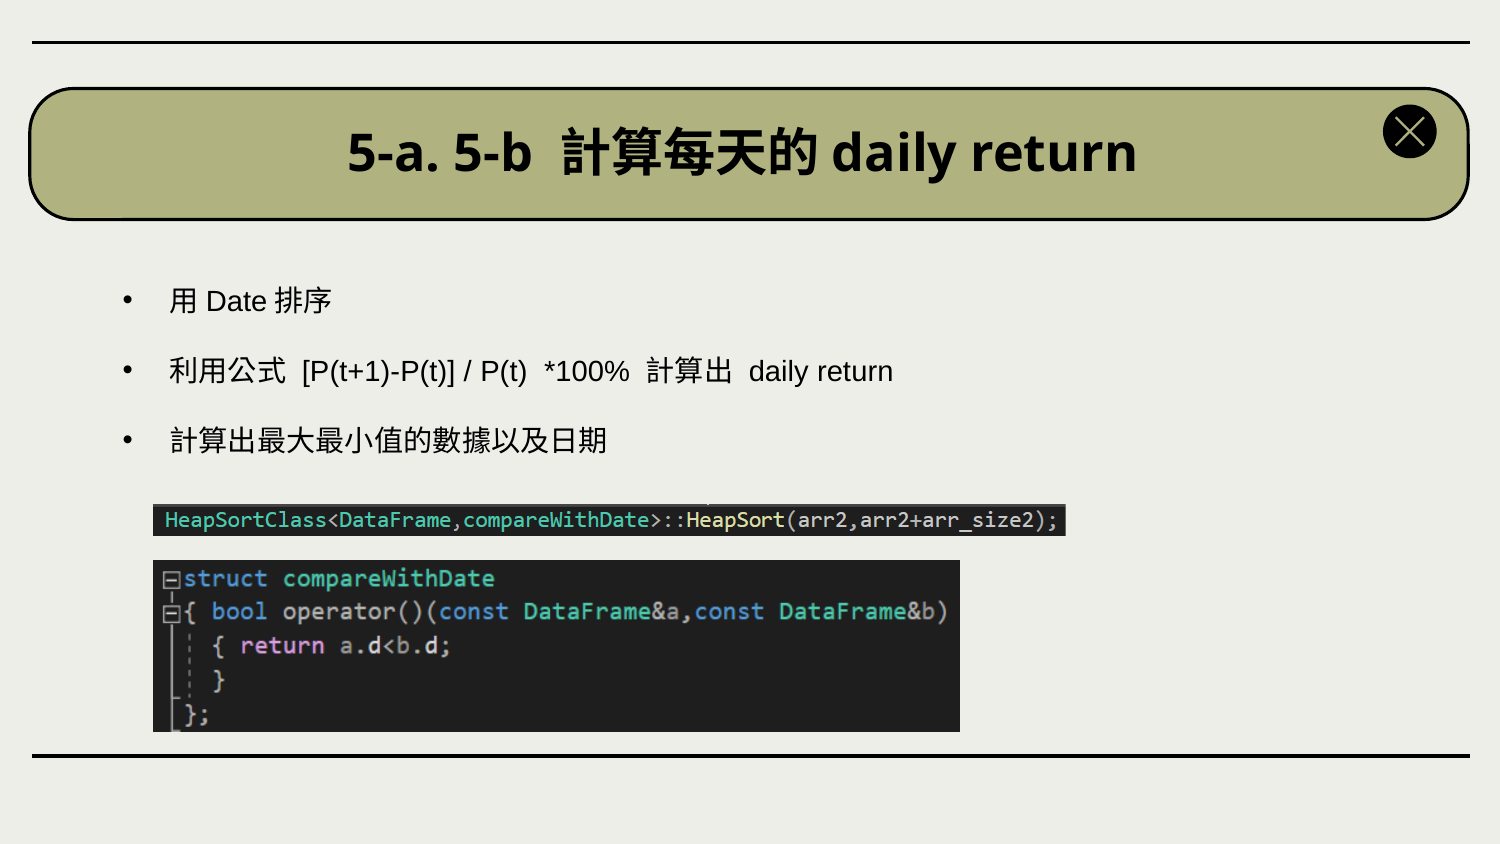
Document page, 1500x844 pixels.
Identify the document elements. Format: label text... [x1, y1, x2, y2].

picture [152, 504, 1066, 536]
title 5-a. 5-b 計算每天的daily return [116, 112, 1383, 206]
text_box 用Date排序 利用公式 [P(t+1)-P(t)] / P(t) *100% 計算出 daily return 計算出最大最小值的數據以及日期 [107, 274, 909, 465]
picture [152, 560, 960, 732]
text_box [1382, 104, 1437, 159]
